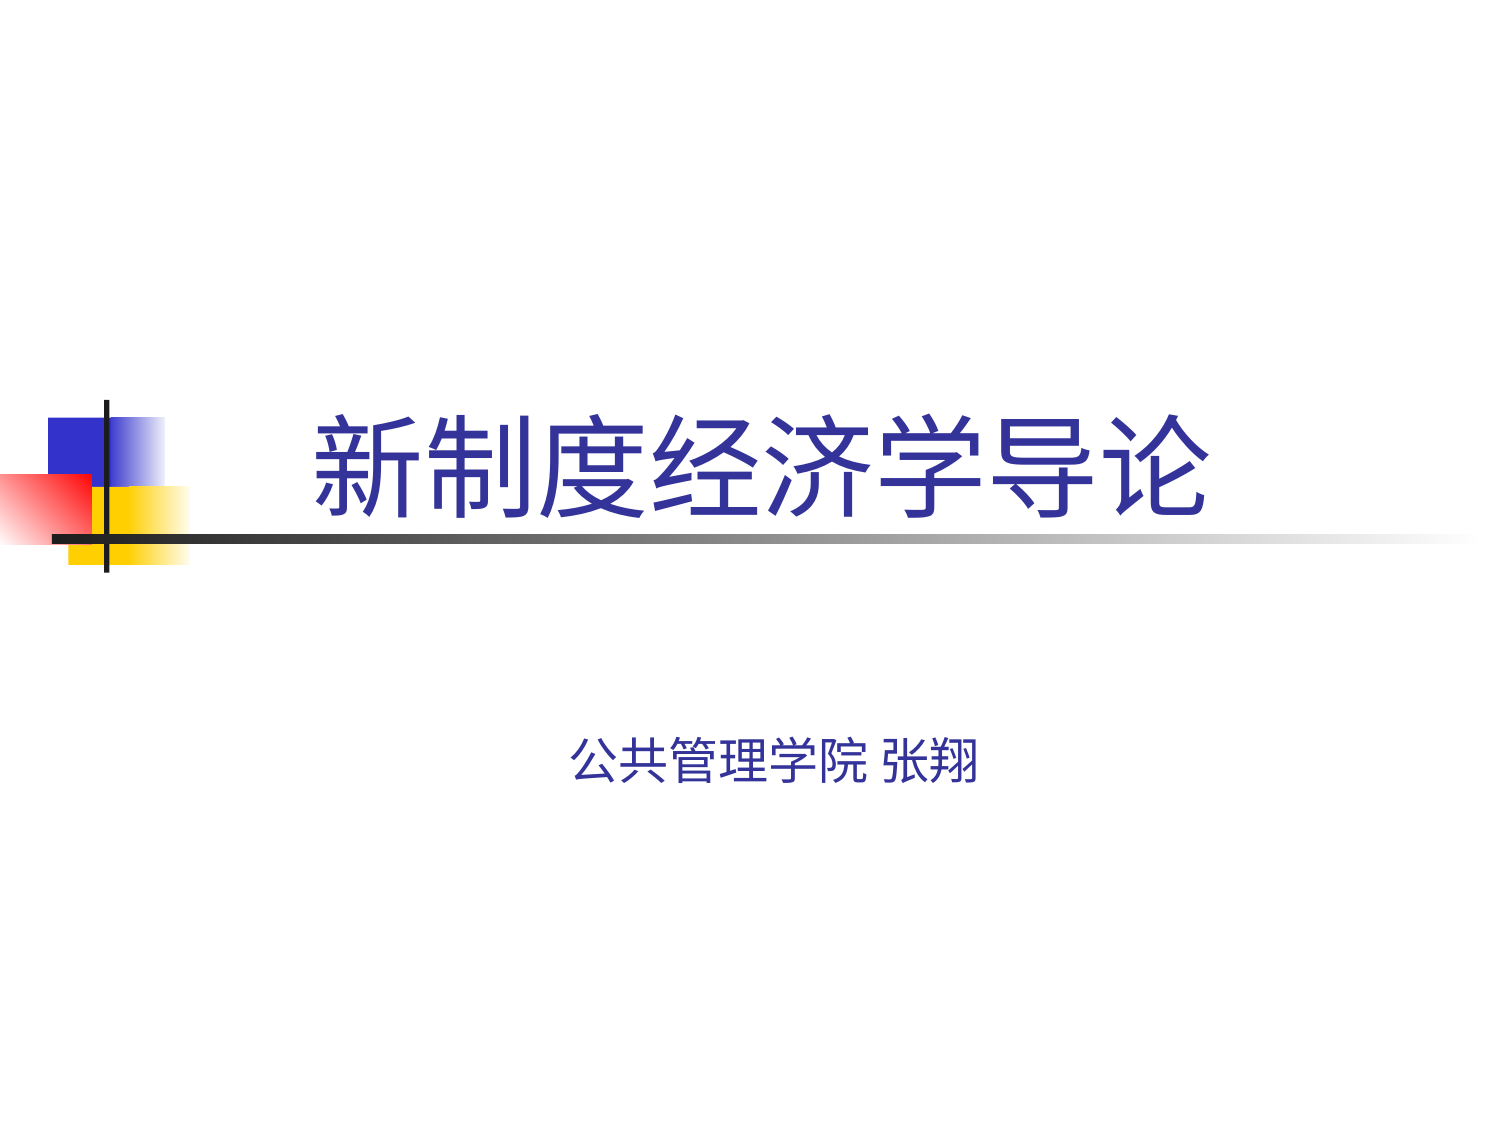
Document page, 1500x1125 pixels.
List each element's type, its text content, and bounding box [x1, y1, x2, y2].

title 新制度经济学导论 公共管理学院 张翔 [147, 136, 1377, 870]
